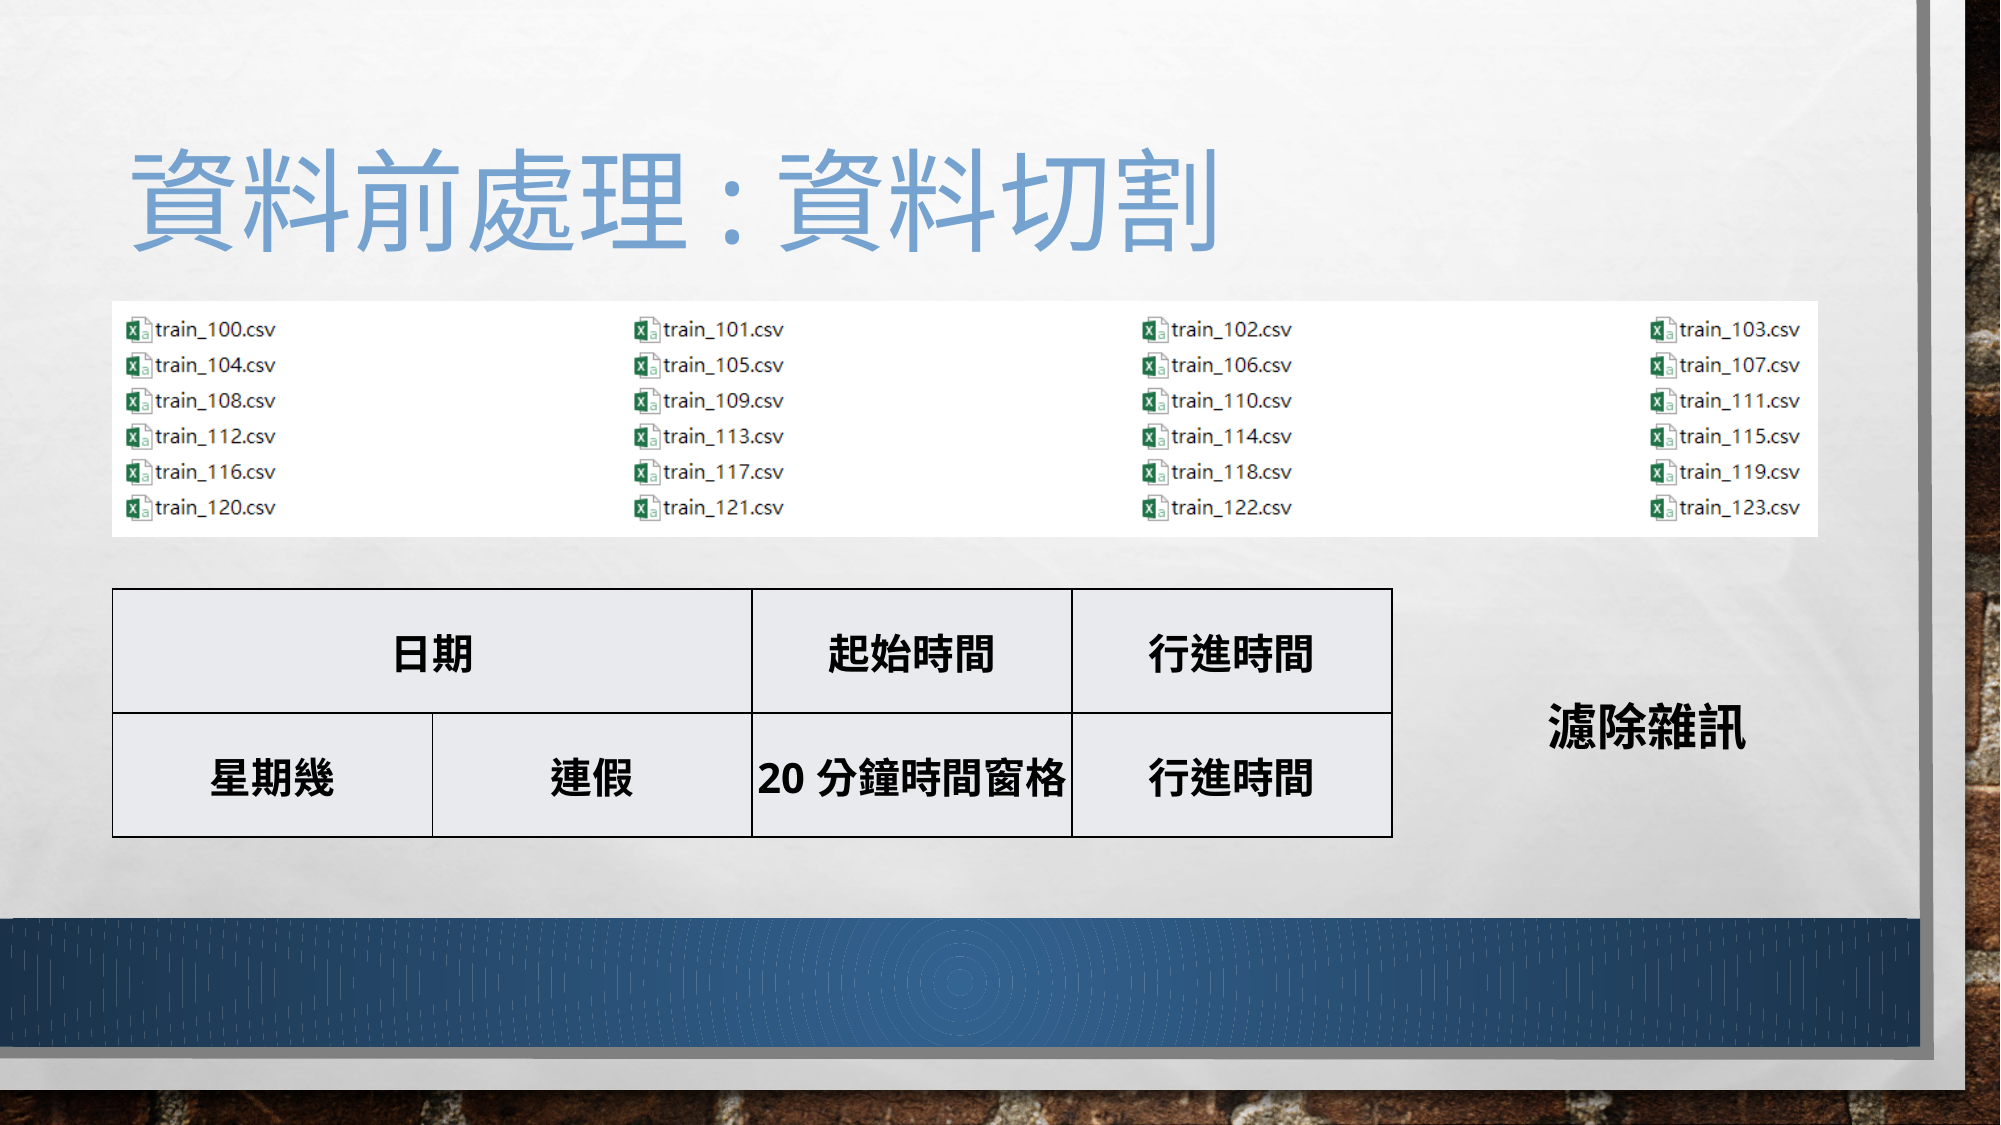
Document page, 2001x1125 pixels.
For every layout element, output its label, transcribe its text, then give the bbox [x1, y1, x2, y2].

table_cell 星期幾 [113, 714, 432, 836]
title 資料前處理:資料切割 [112, 112, 1818, 301]
picture [0, 0, 2000, 1125]
table_header 日期 [113, 590, 751, 712]
table_cell 連假 [433, 714, 751, 836]
table_header 行進時間 [1073, 590, 1391, 712]
table_header 起始時間 [753, 590, 1071, 712]
text_box 濾除雜訊 [1405, 688, 1891, 763]
table_cell 行進時間 [1073, 714, 1391, 836]
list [112, 301, 1818, 538]
table_cell 20分鐘時間窗格 [753, 714, 1071, 836]
